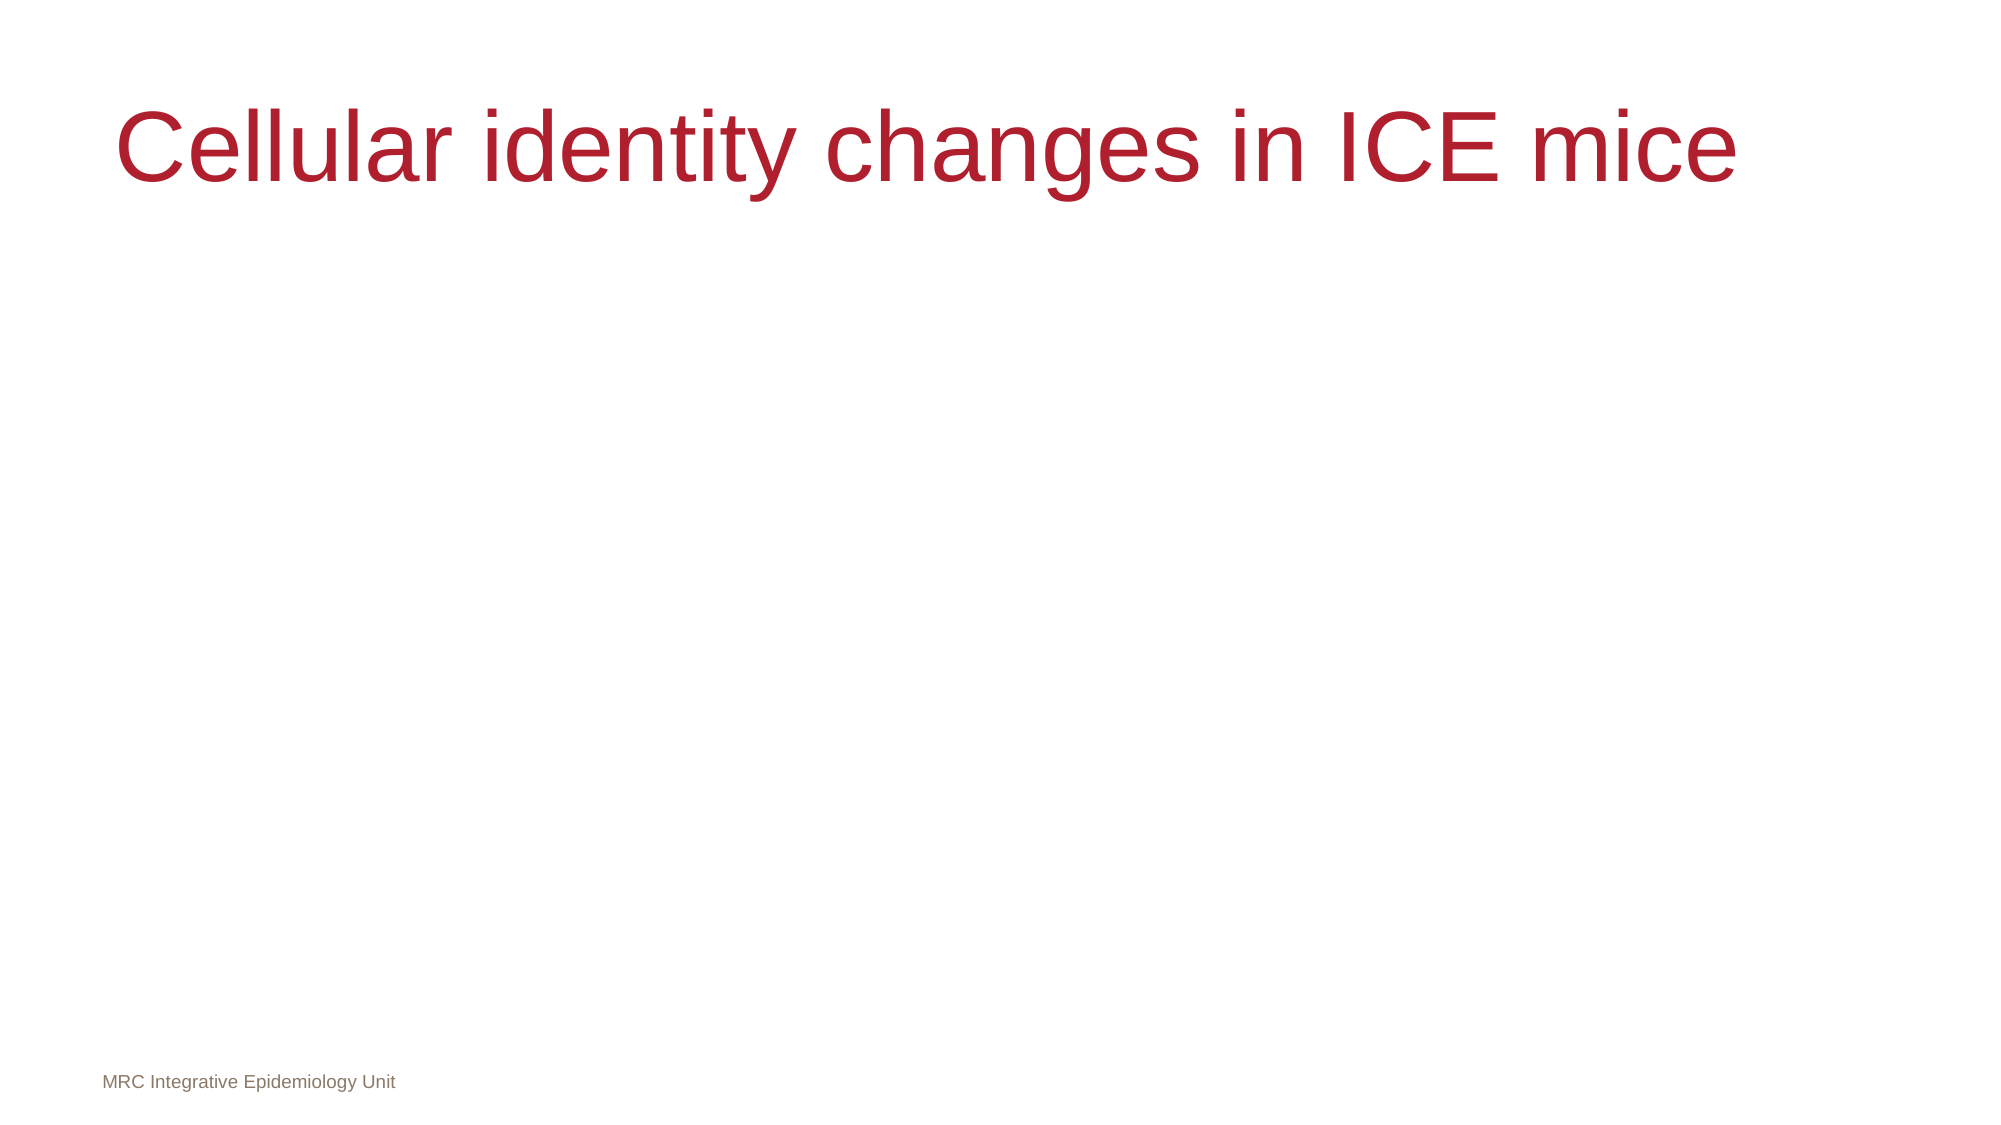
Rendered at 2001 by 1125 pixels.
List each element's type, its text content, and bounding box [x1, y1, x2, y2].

title Cellular identity changes in ICE mice [99, 74, 1884, 209]
